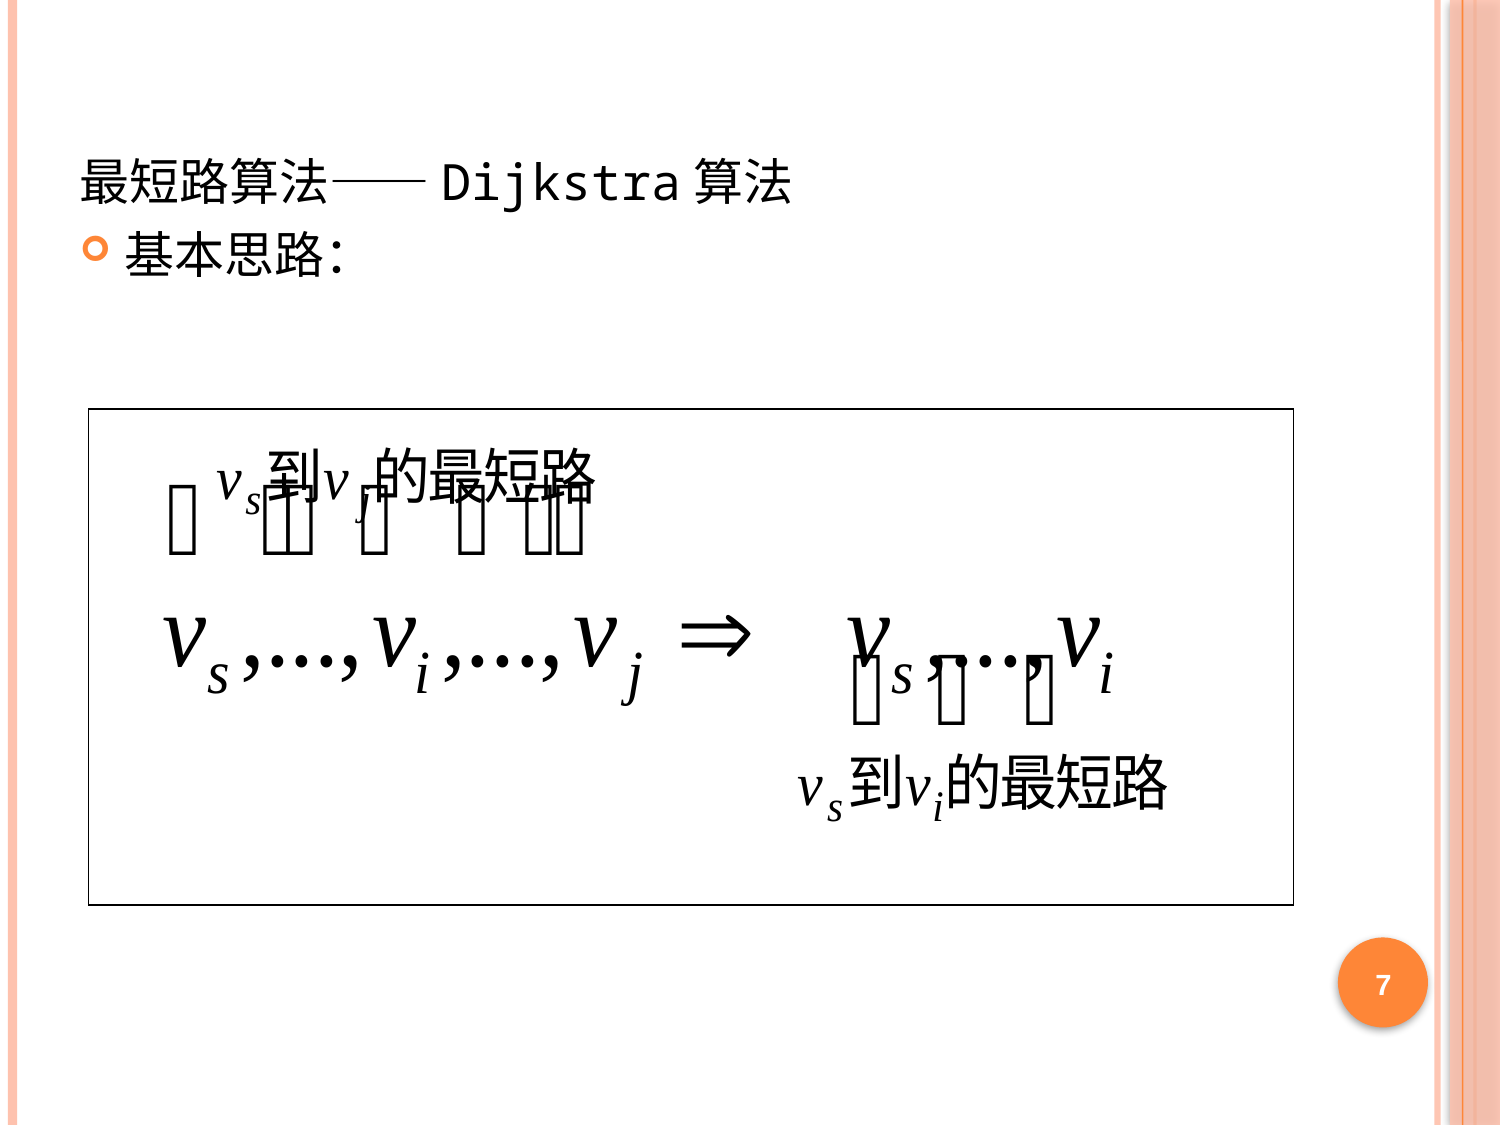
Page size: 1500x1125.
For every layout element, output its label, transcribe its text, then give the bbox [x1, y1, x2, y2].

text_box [87, 408, 1294, 906]
slide_number 7 [1333, 940, 1434, 1027]
list 最短路算法——Dijkstra算法 基本思路： [65, 125, 1416, 362]
